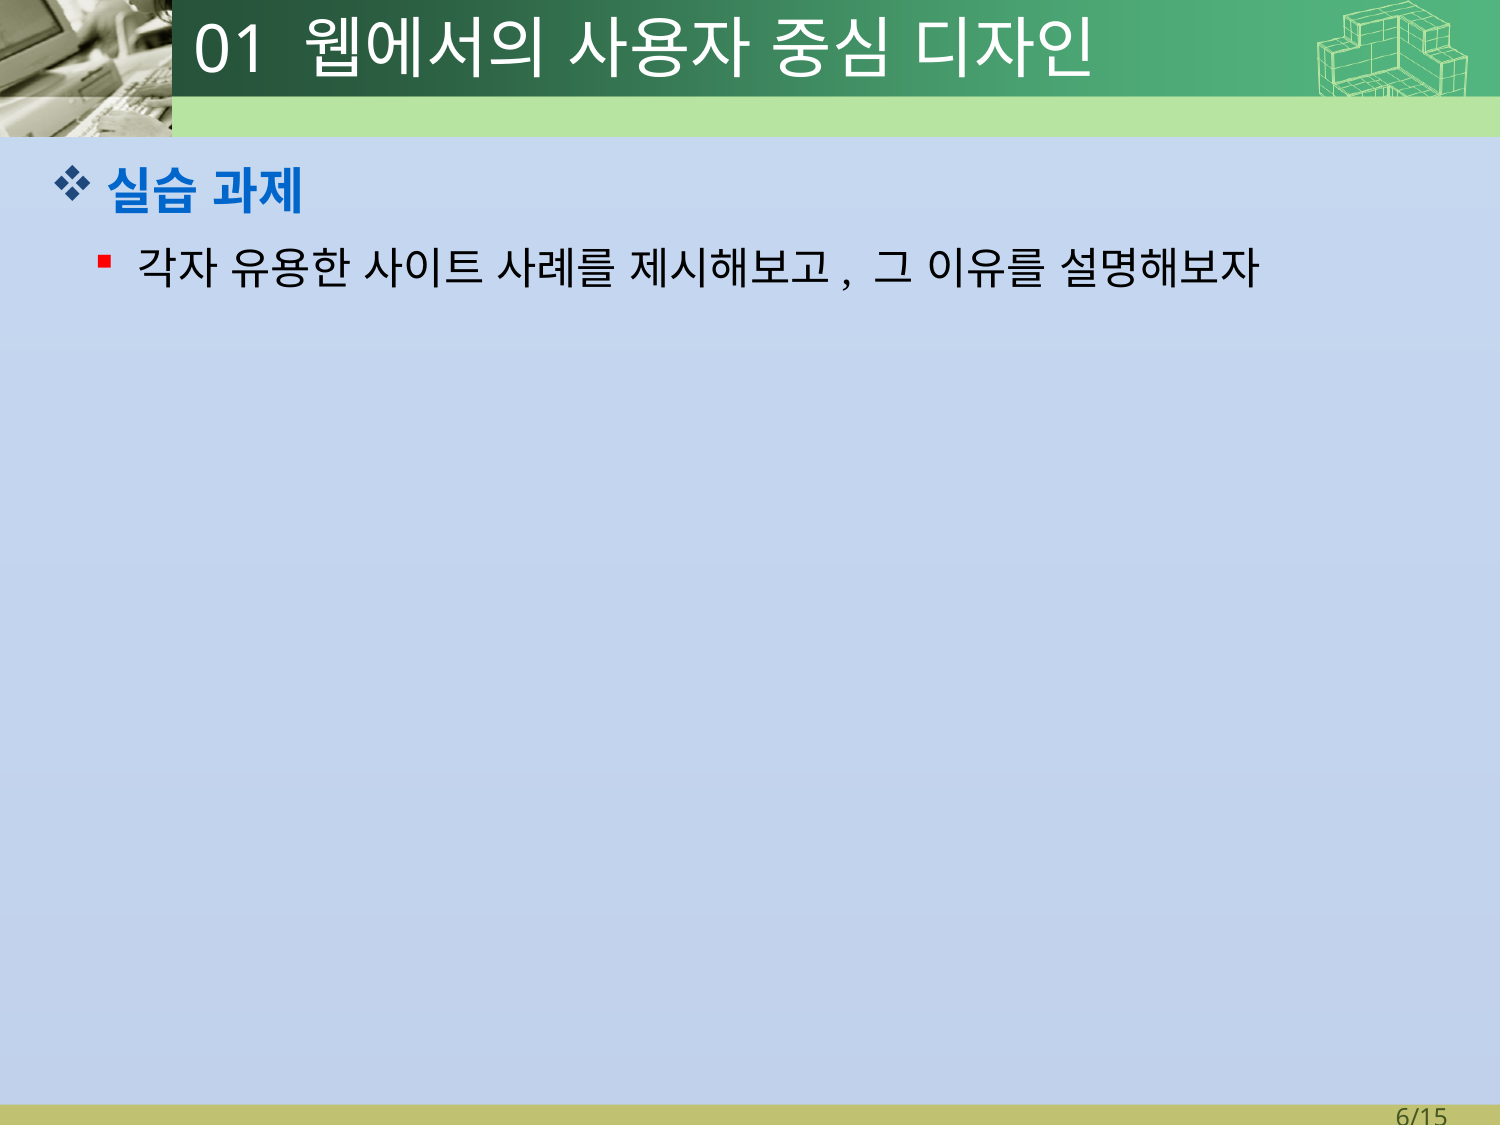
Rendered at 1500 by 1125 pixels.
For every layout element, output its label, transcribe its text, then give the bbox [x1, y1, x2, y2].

title 01 웹에서의 사용자 중심 디자인 [178, 9, 1339, 82]
list 실습 과제 각자 유용한 사이트 사례를 제시해보고, 그 이유를 설명해보자 [35, 152, 1465, 1079]
picture [0, 0, 1500, 151]
